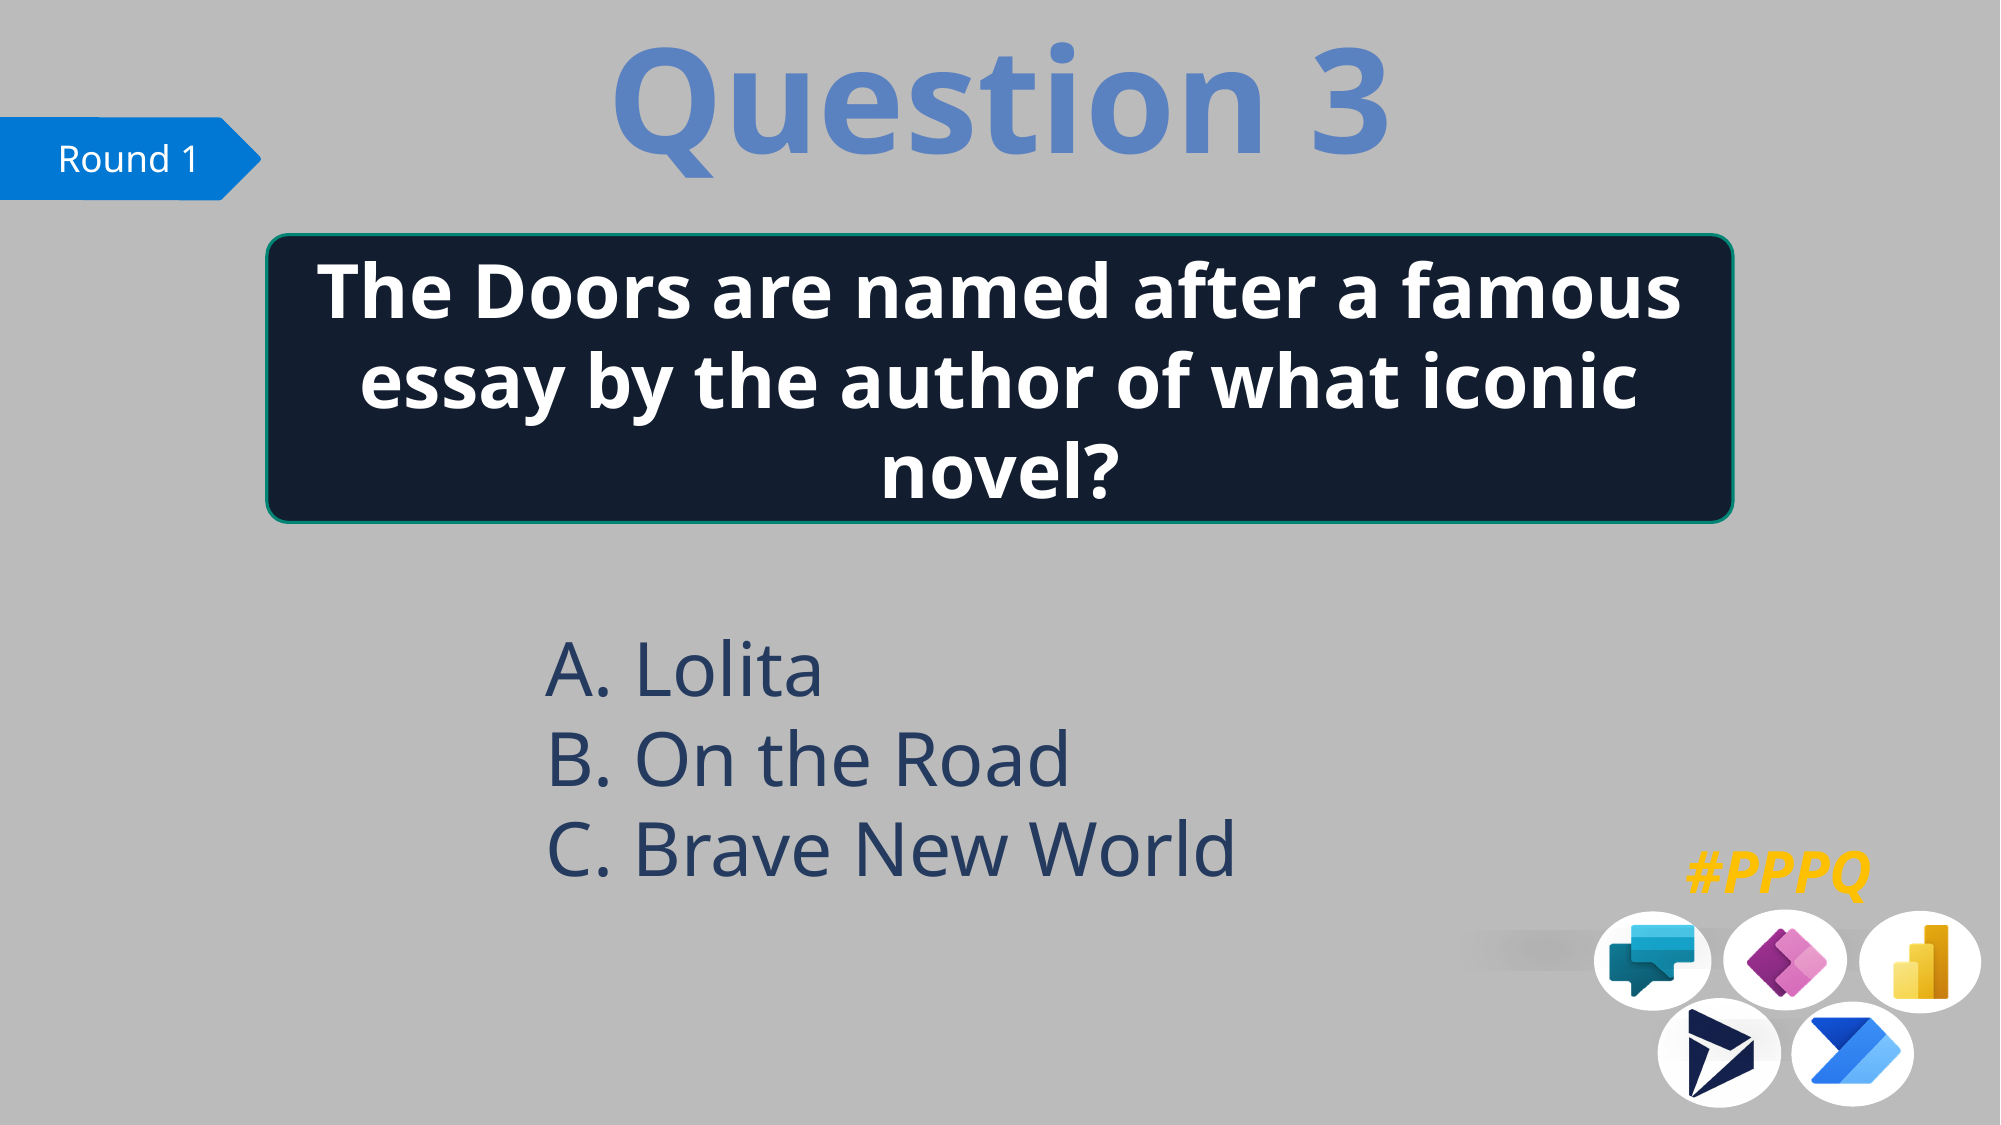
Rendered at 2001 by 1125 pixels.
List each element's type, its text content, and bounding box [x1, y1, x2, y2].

text_box The Doors are named after a famous essay by the author of what iconic novel? [265, 233, 1734, 524]
text_box Lolita On the Road Brave New World [531, 614, 1352, 900]
picture [1791, 1001, 1914, 1107]
picture [1723, 909, 1848, 1011]
picture [1859, 910, 1982, 1014]
picture [1594, 911, 1712, 1011]
picture [1663, 1003, 1776, 1103]
text_box Question 3 [249, 19, 1750, 189]
